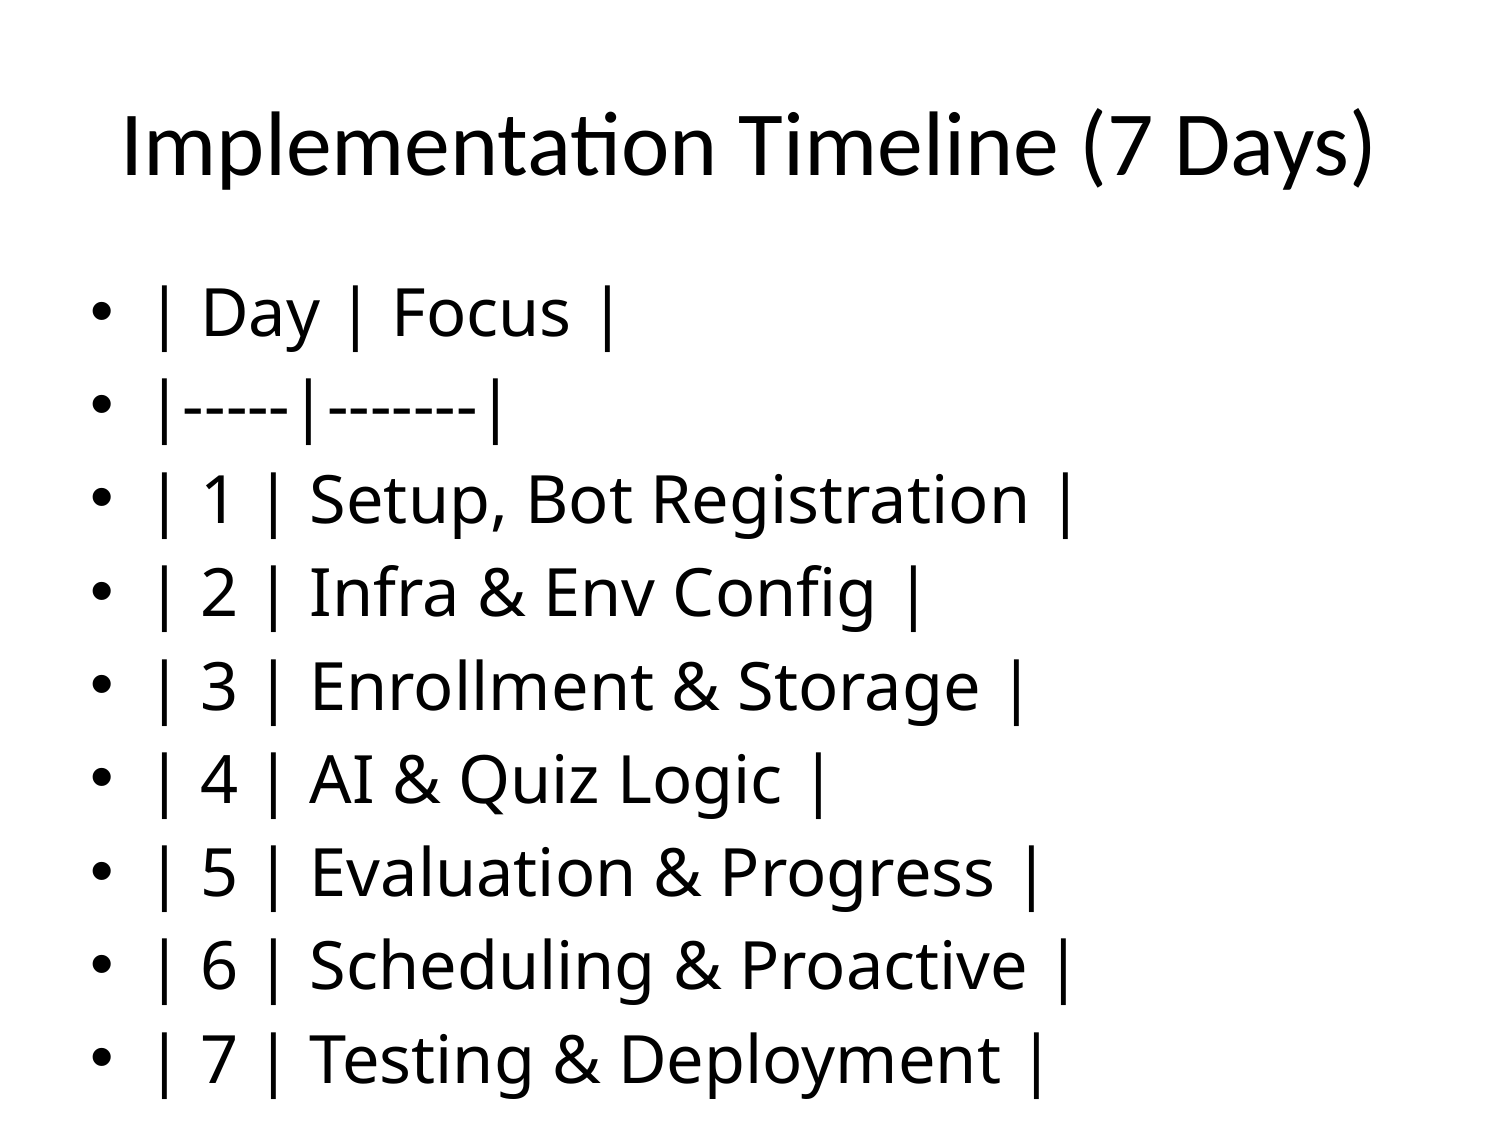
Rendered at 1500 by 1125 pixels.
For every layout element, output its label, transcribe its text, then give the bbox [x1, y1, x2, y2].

list | Day | Focus | |-----|-------| | 1 | Setup, Bot Registration | | 2 | Infra & Env Config | | 3 | Enrollment & Storage | | 4 | AI & Quiz Logic | | 5 | Evaluation & Progress | | 6 | Scheduling & Proactive | | 7 | Testing & Deployment | [75, 262, 1425, 1005]
title Implementation Timeline (7 Days) [75, 45, 1425, 233]
